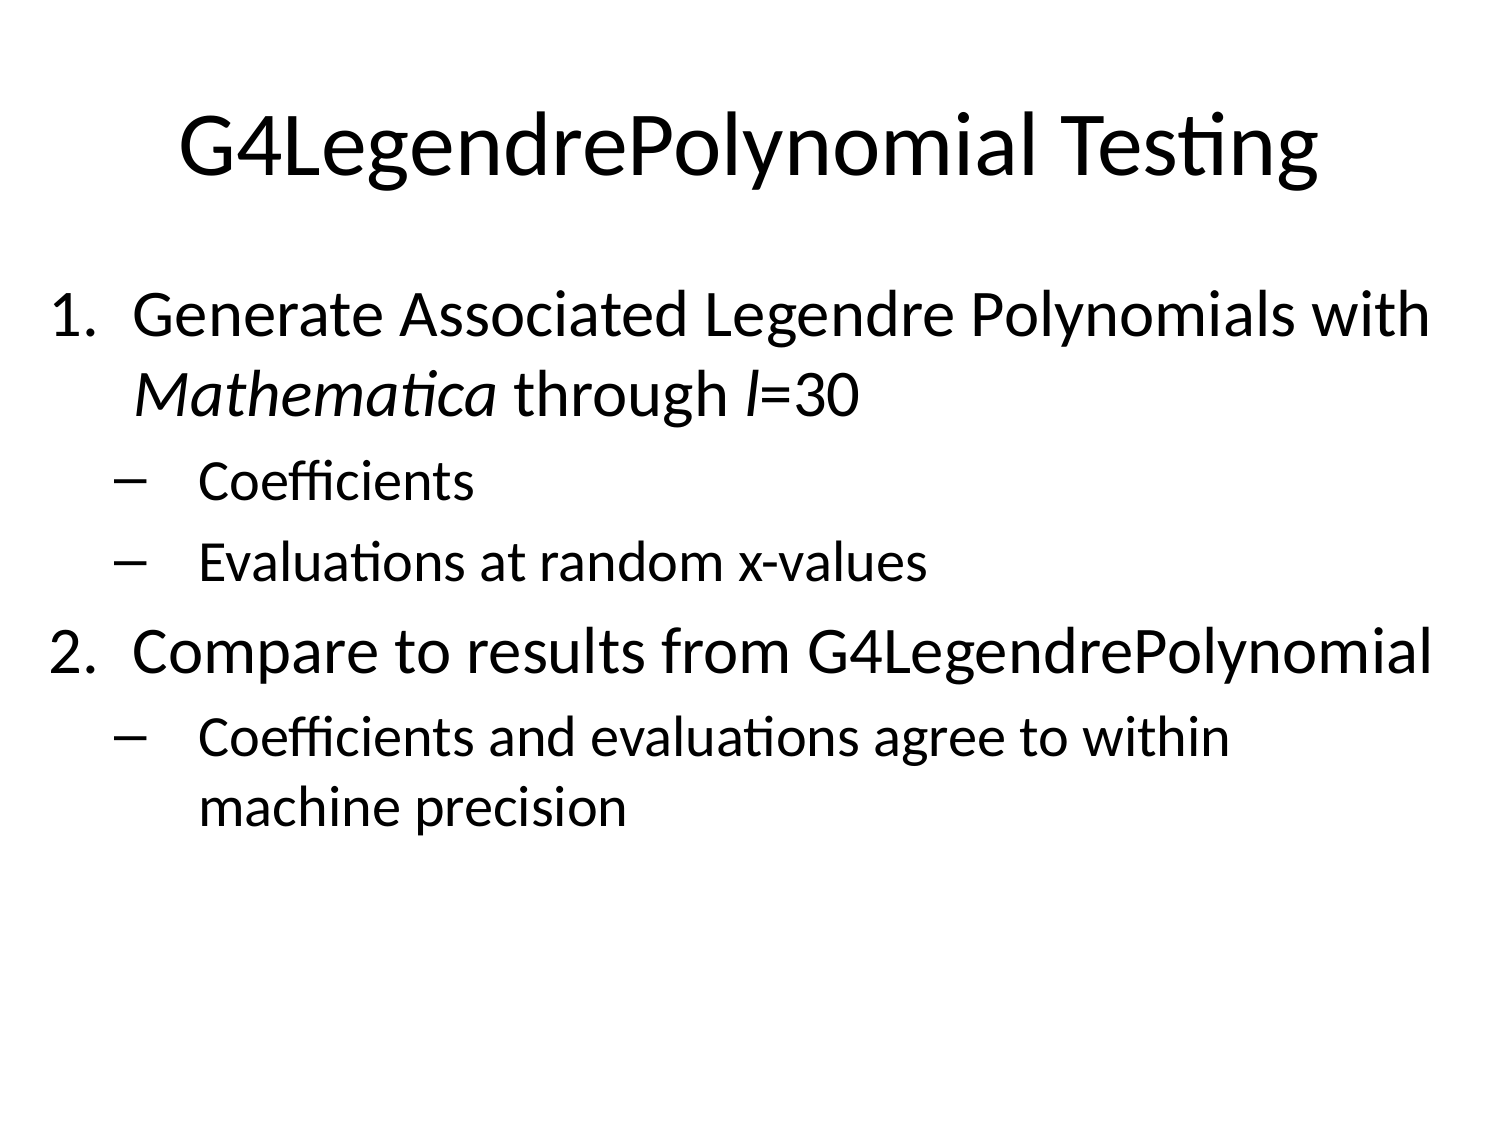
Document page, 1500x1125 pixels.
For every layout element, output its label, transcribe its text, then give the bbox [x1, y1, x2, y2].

text_box G4LegendrePolynomial Testing [75, 45, 1425, 233]
text_box Generate Associated Legendre Polynomials with Mathematica through l=30 Coefficients Evaluations at random x-values Compare to results from G4LegendrePolynomial Coefficients and evaluations agree to within machine precision [33, 262, 1459, 1005]
